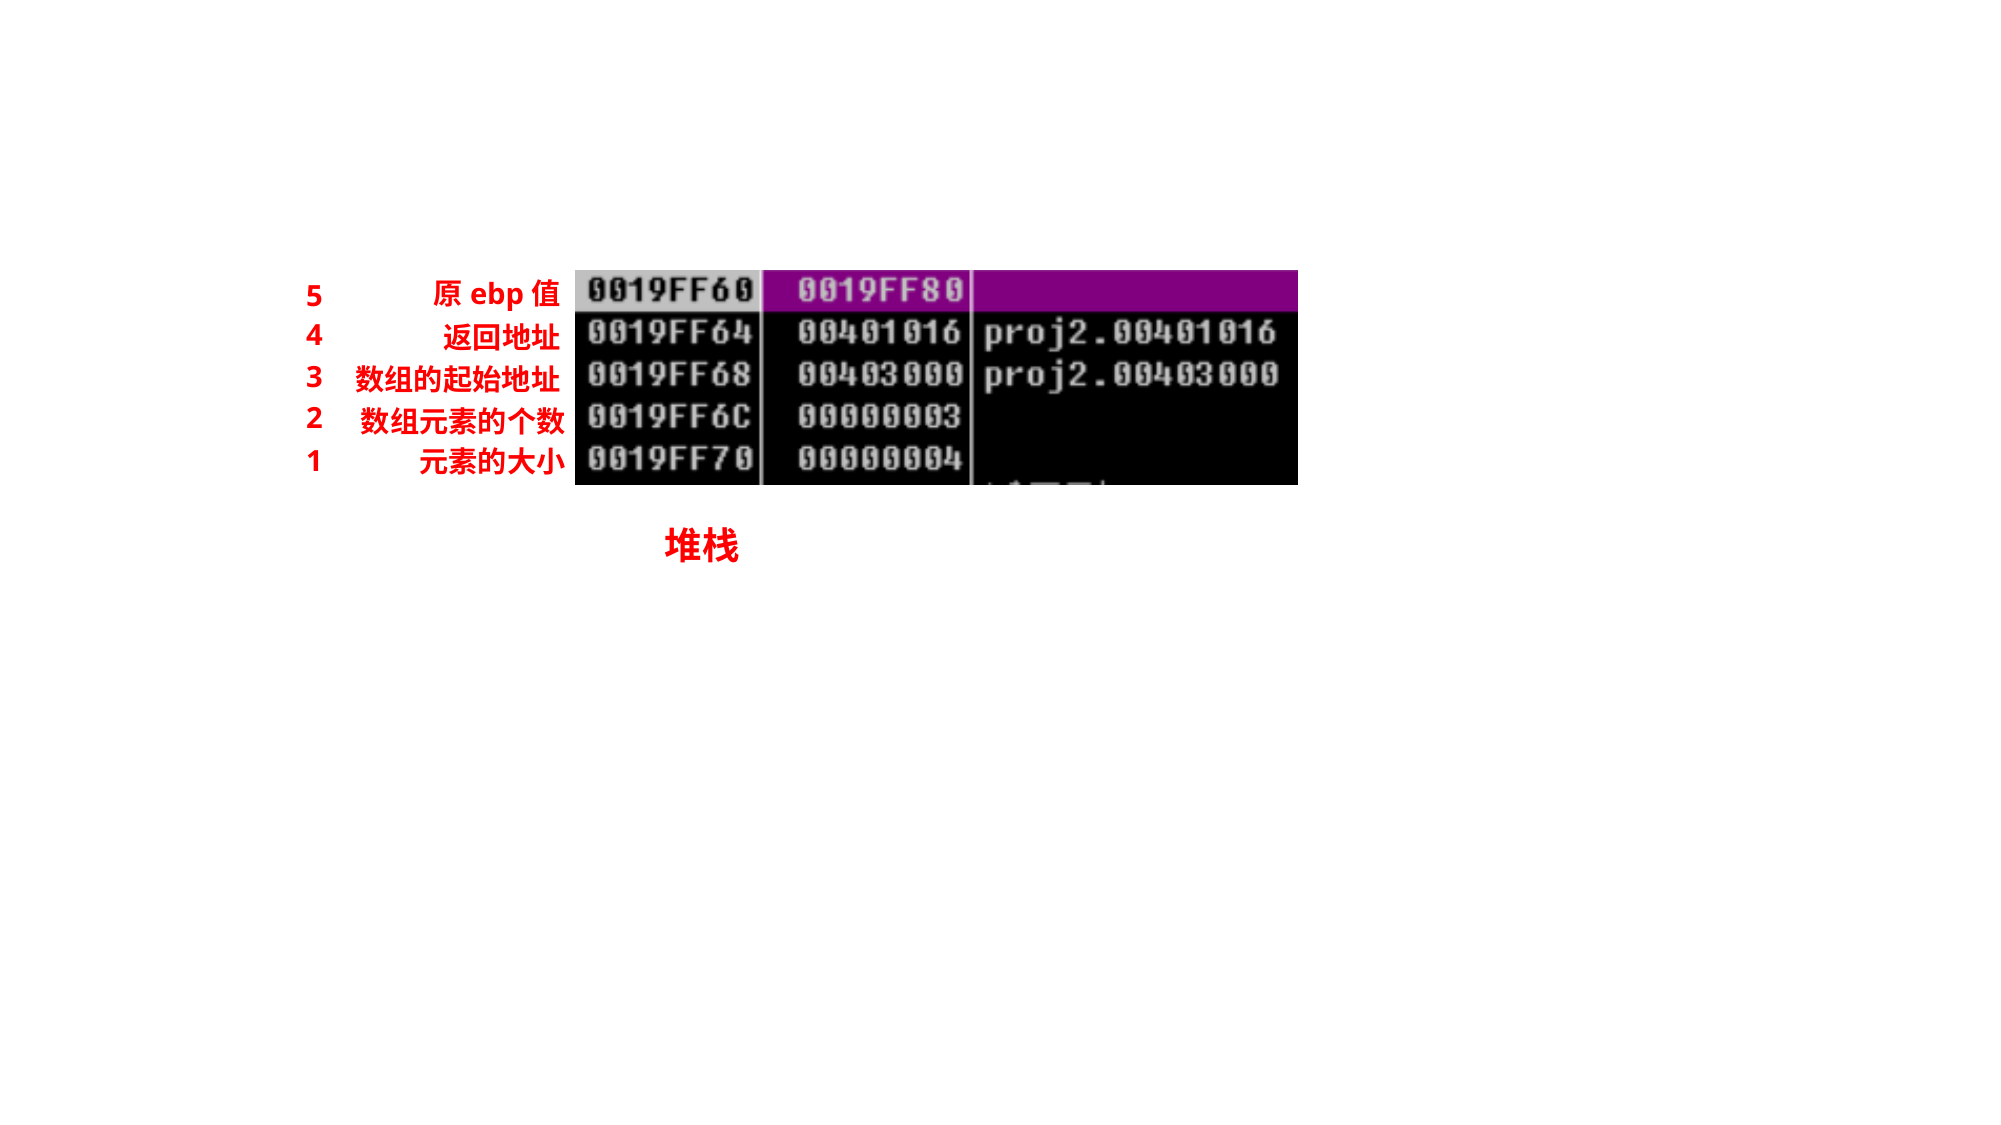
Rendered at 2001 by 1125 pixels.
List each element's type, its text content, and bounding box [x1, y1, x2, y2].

text_box 数组元素的个数 [340, 404, 575, 446]
text_box 元素的大小 [402, 446, 581, 486]
text_box 堆栈 [650, 514, 838, 575]
text_box 返回地址 [387, 318, 575, 353]
text_box 2 [291, 401, 340, 442]
picture [575, 270, 1298, 485]
text_box 4 [291, 320, 340, 359]
text_box 数组的起始地址 [340, 353, 575, 404]
text_box 5 [291, 269, 340, 320]
text_box 3 [291, 359, 340, 401]
text_box 原ebp值 [387, 267, 576, 318]
text_box 1 [291, 442, 340, 485]
